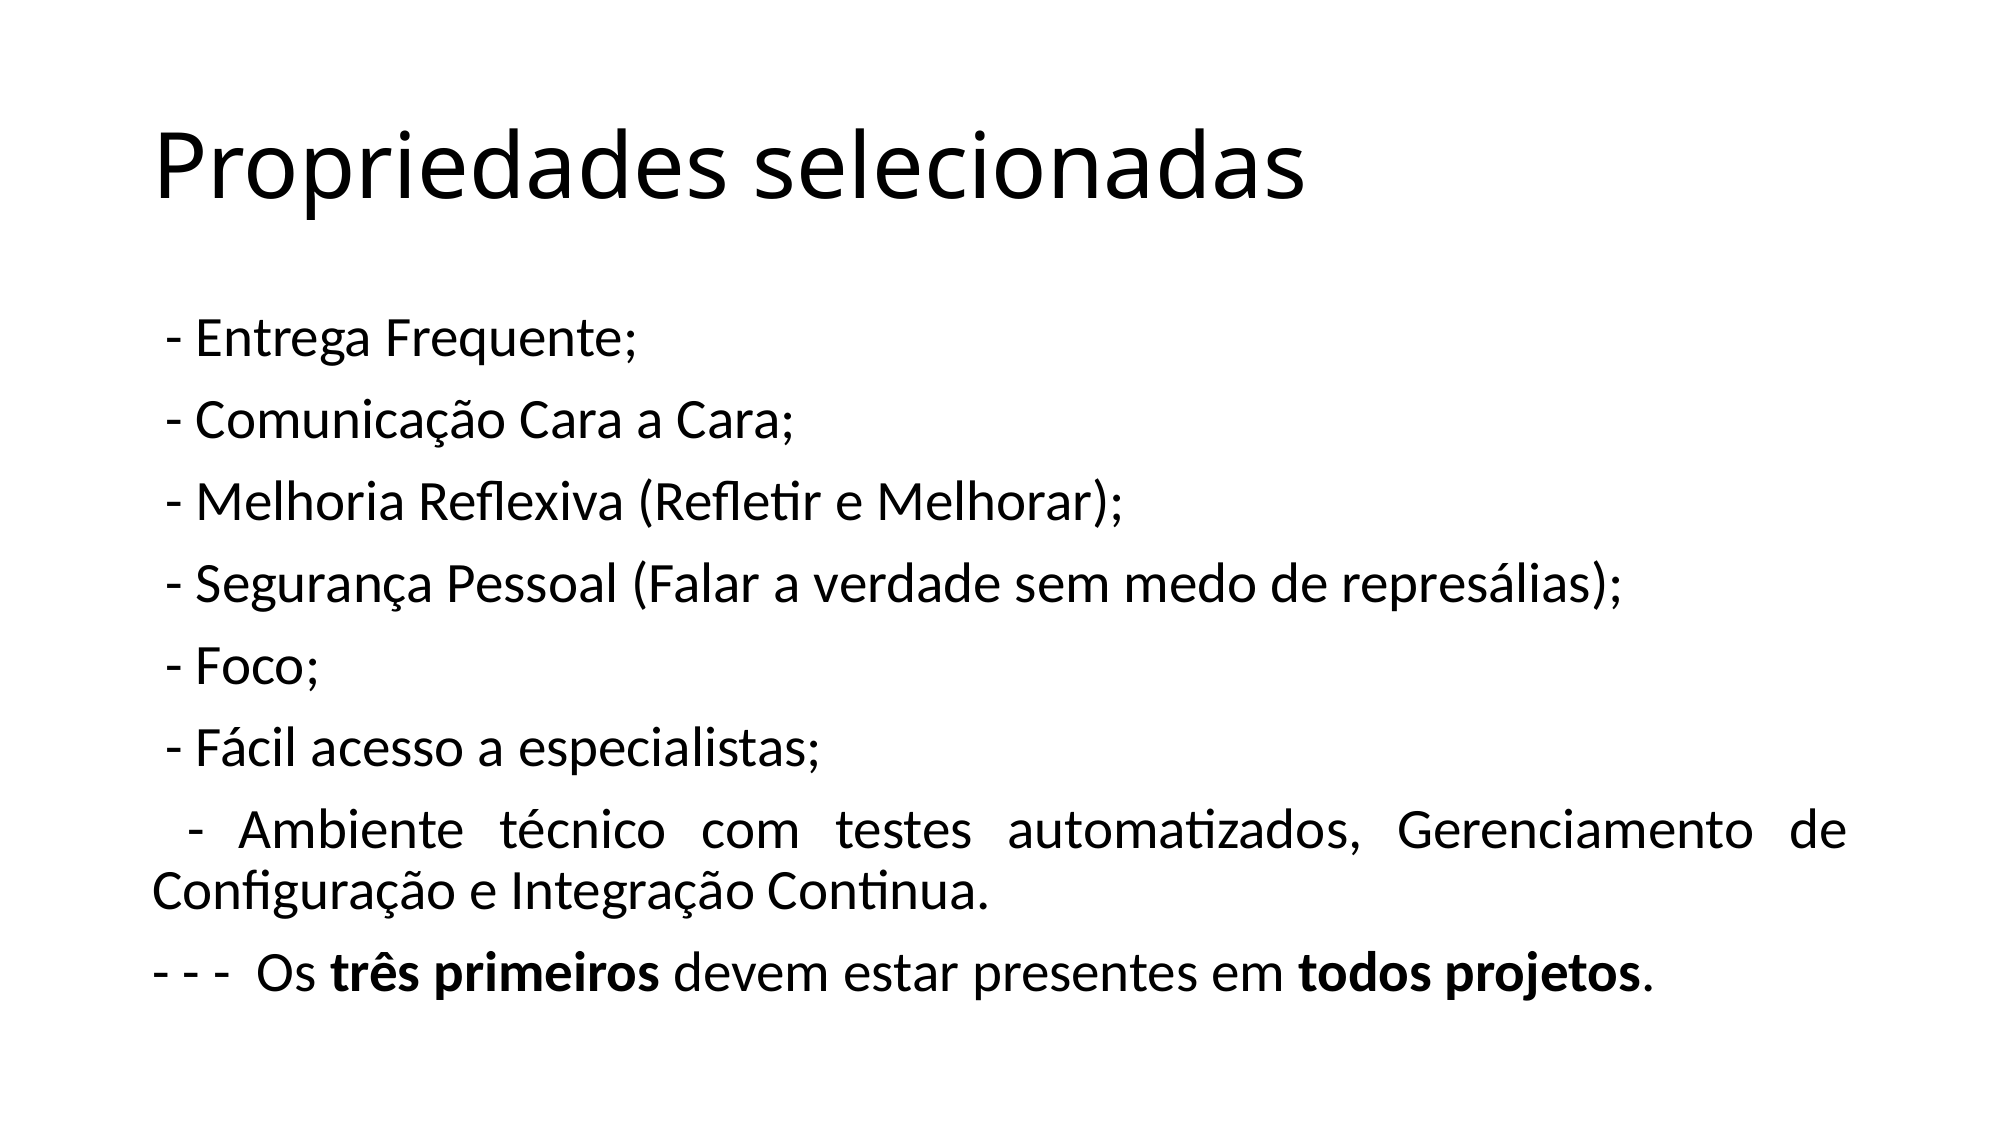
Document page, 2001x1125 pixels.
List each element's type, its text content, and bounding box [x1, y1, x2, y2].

title Propriedades selecionadas [137, 59, 1863, 278]
list - Entrega Frequente; - Comunicação Cara a Cara; - Melhoria Reflexiva (Refletir e Melhorar); - Segurança Pessoal (Falar a verdade sem medo de represálias); - Foco; - Fácil acesso a especialistas; - Ambiente técnico com testes automatizados, Gerenciamento de Configuração e Integração Continua. - - - Os três primeiros devem estar presentes em todos projetos. [137, 299, 1863, 1014]
